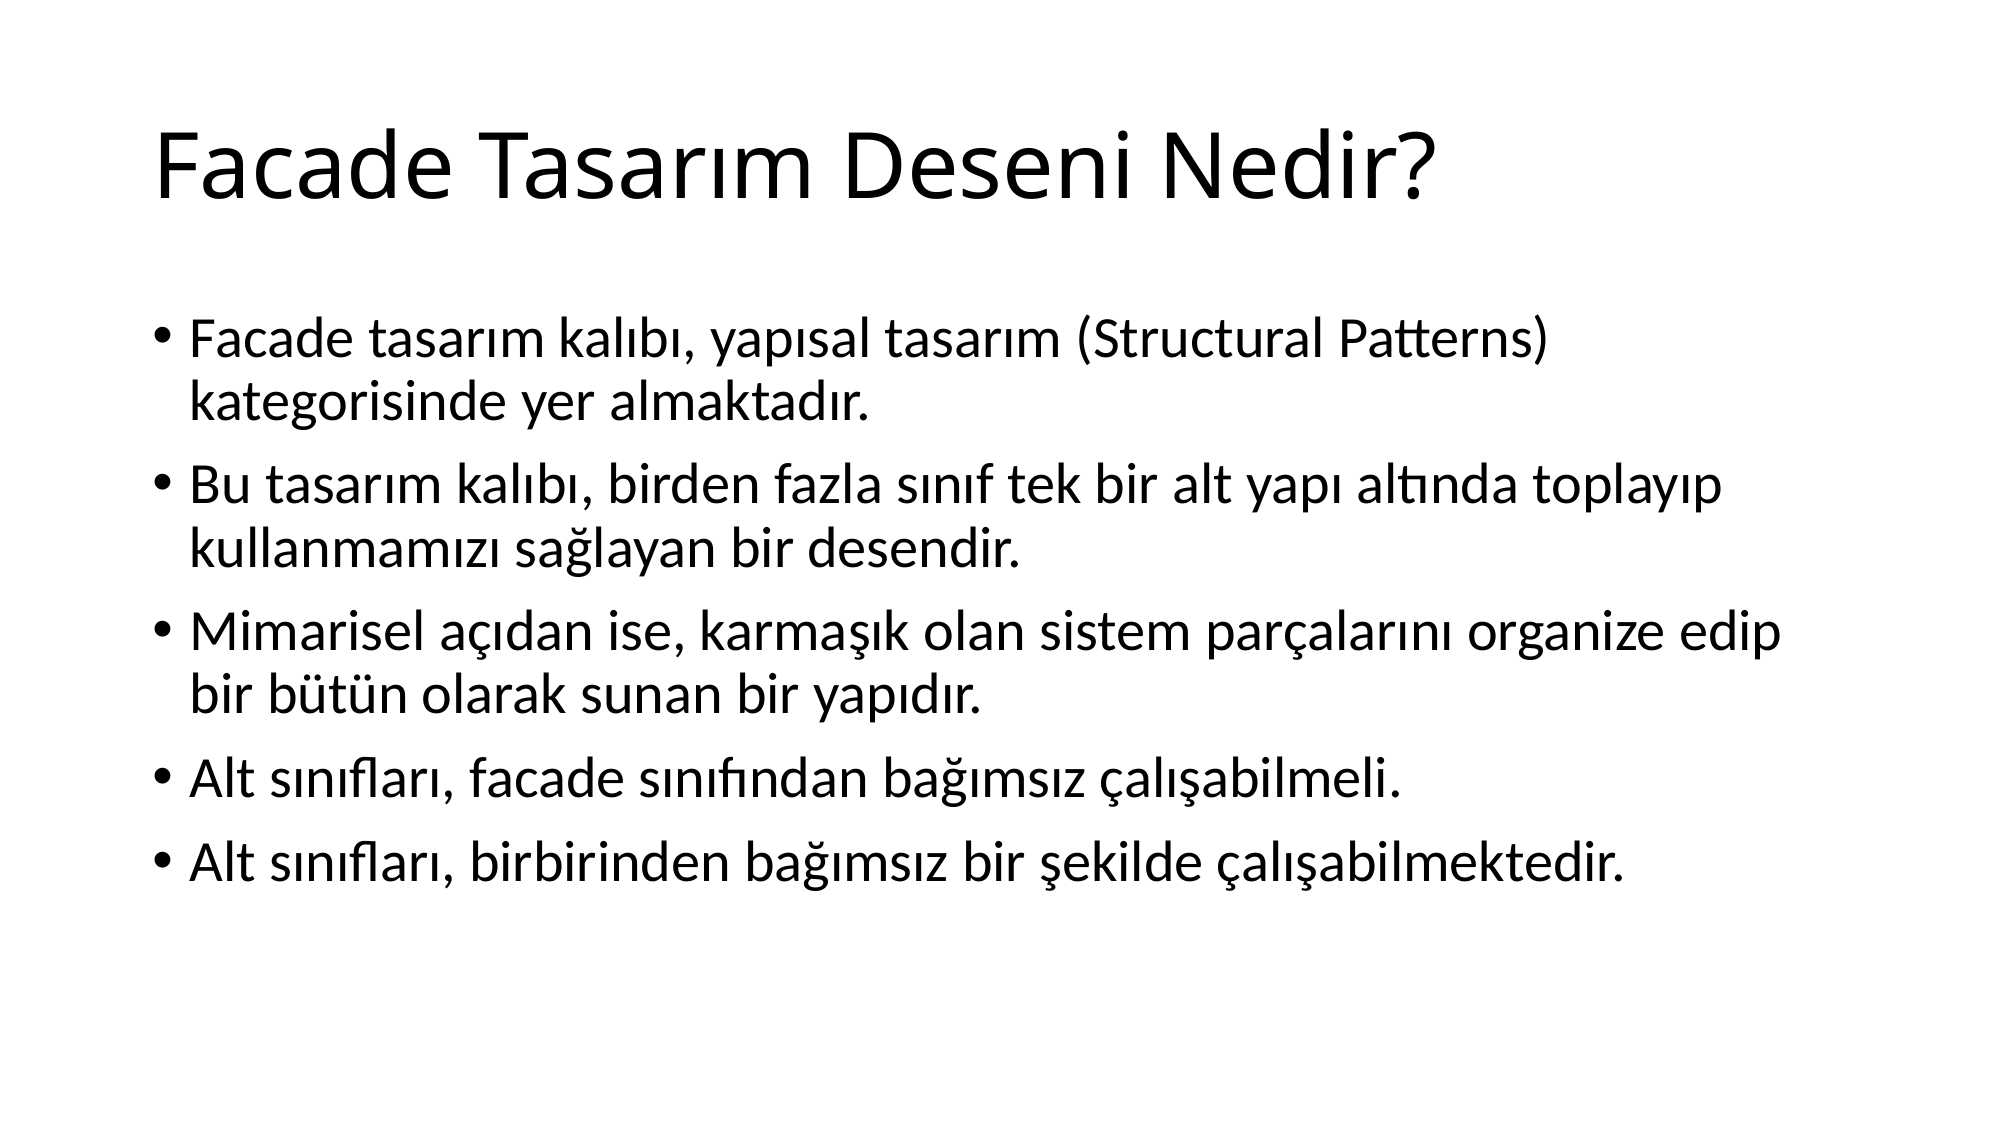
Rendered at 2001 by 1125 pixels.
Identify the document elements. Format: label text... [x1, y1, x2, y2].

list Facade tasarım kalıbı, yapısal tasarım (Structural Patterns) kategorisinde yer almaktadır. Bu tasarım kalıbı, birden fazla sınıf tek bir alt yapı altında toplayıp kullanmamızı sağlayan bir desendir. Mimarisel açıdan ise, karmaşık olan sistem parçalarını organize edip bir bütün olarak sunan bir yapıdır. Alt sınıfları, facade sınıfından bağımsız çalışabilmeli. Alt sınıfları, birbirinden bağımsız bir şekilde çalışabilmektedir. [137, 299, 1863, 1014]
title Facade Tasarım Deseni Nedir? [137, 59, 1863, 278]
